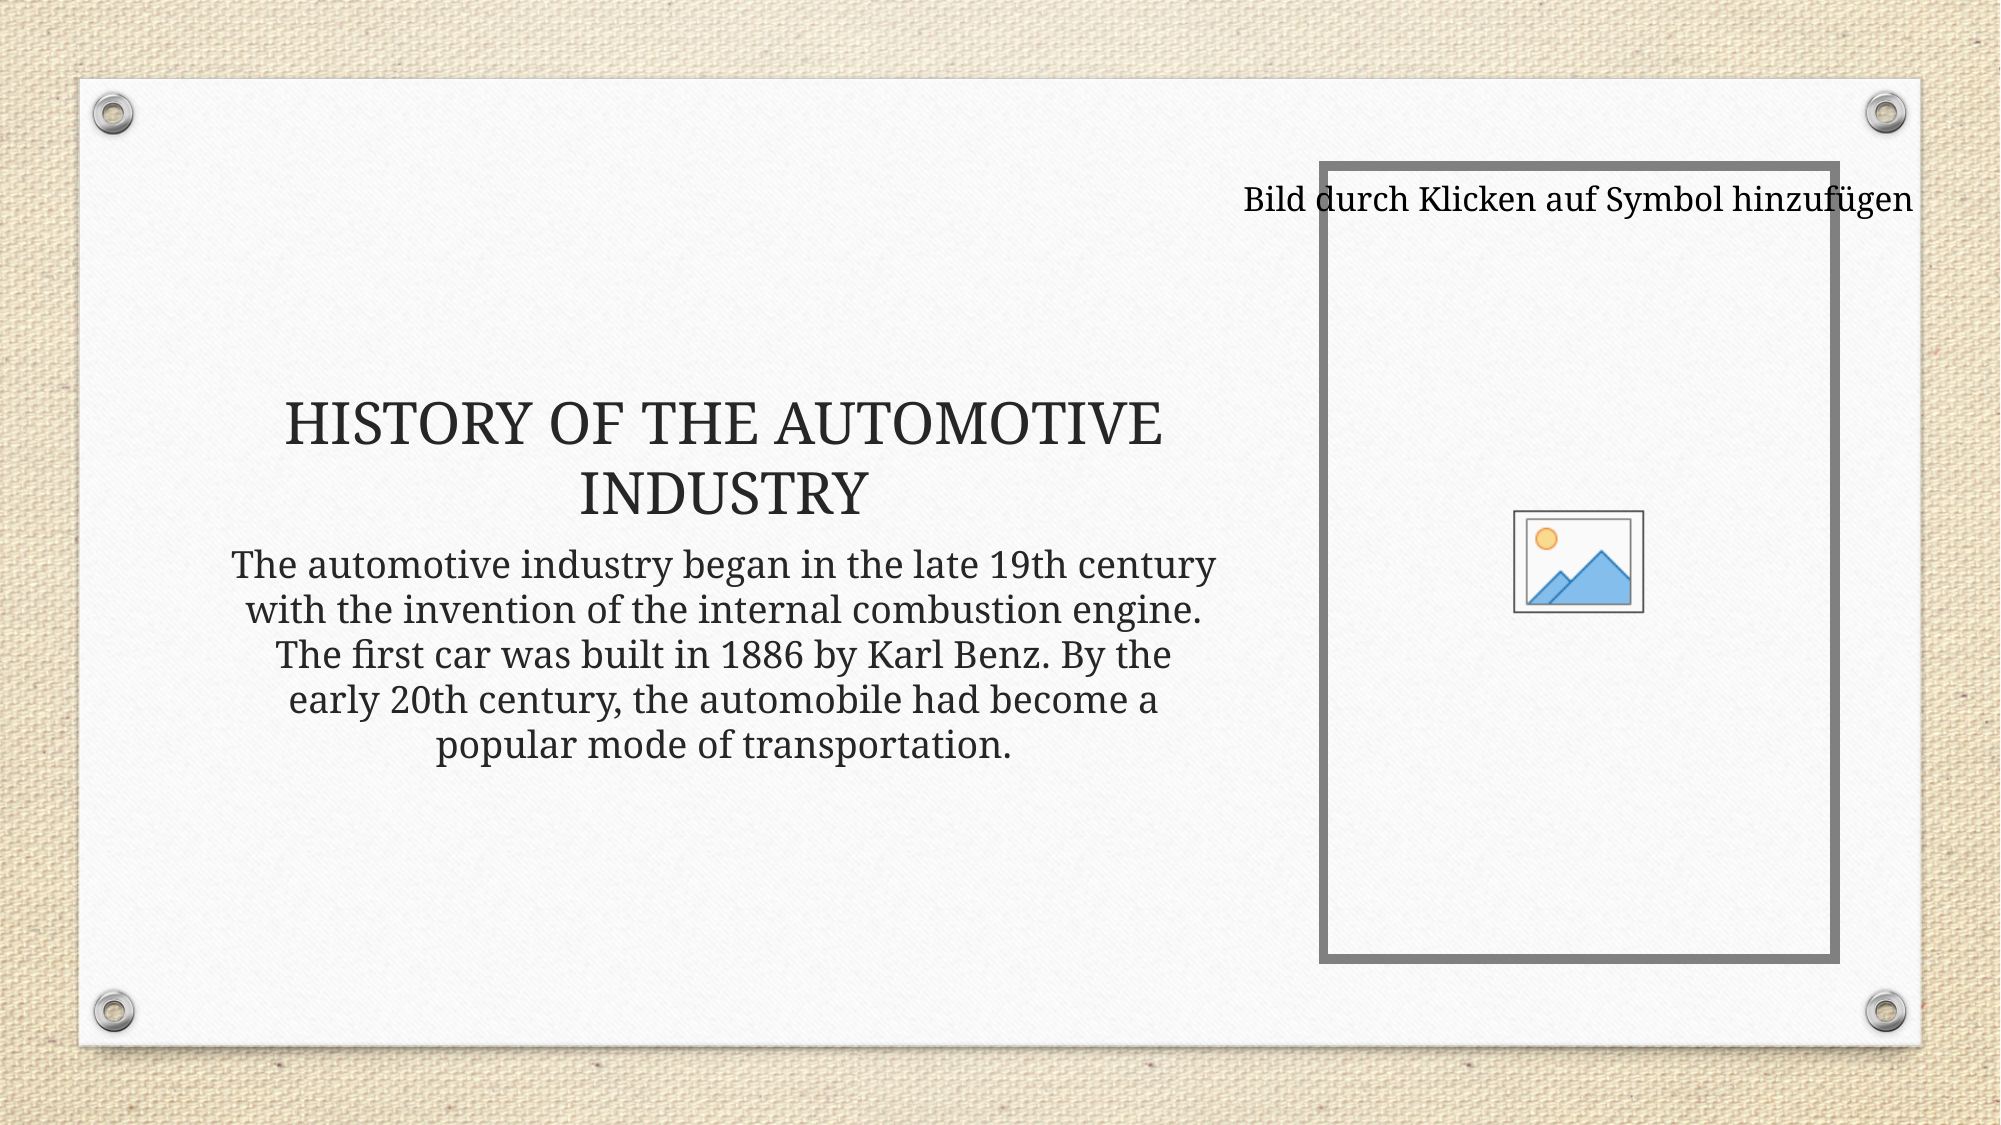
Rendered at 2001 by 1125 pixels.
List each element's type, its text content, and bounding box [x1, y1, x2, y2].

list The automotive industry began in the late 19th century with the invention of the internal combustion engine. The first car was built in 1886 by Karl Benz. By the early 20th century, the automobile had become a popular mode of transportation. [212, 534, 1237, 834]
title HISTORY OF THE AUTOMOTIVE INDUSTRY [212, 309, 1237, 534]
picture [0, 0, 2001, 1125]
